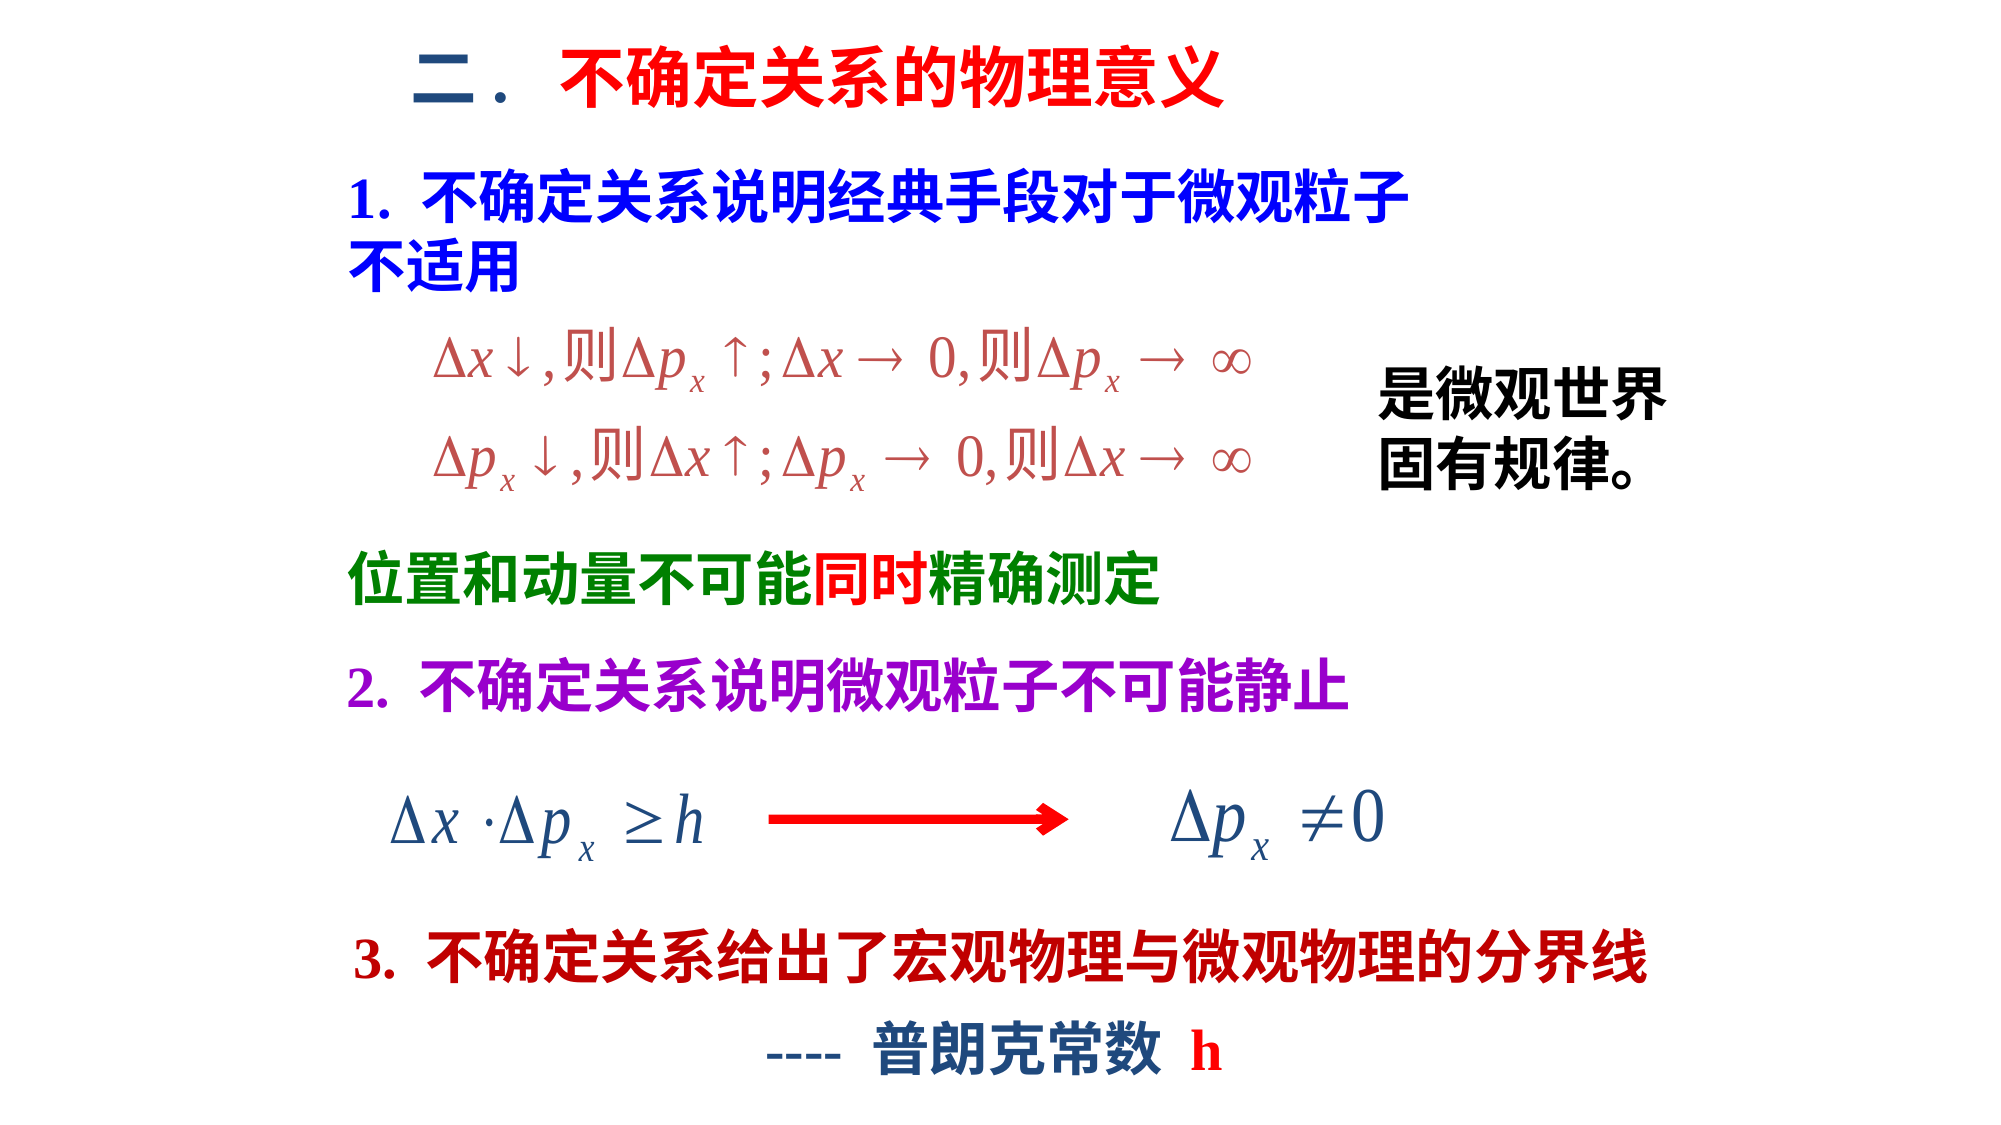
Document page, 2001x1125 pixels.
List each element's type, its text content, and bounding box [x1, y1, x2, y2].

text_box 二. 不确定关系的物理意义 [395, 28, 1263, 124]
text_box ---- 普朗克常数 h [750, 1004, 1354, 1090]
text_box [768, 812, 1069, 827]
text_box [1157, 763, 1394, 876]
text_box 3. 不确定关系给出了宏观物理与微观物理的分界线 [338, 912, 1697, 998]
text_box 2. 不确定关系说明微观粒子不可能静止 [331, 642, 1442, 727]
text_box 位置和动量不可能同时精确测定 [331, 534, 1417, 620]
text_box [378, 771, 719, 875]
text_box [422, 312, 1263, 500]
text_box 1. 不确定关系说明经典手段对于微观粒子不适用 [333, 152, 1446, 307]
text_box 是微观世界固有规律。 [1362, 349, 1697, 505]
